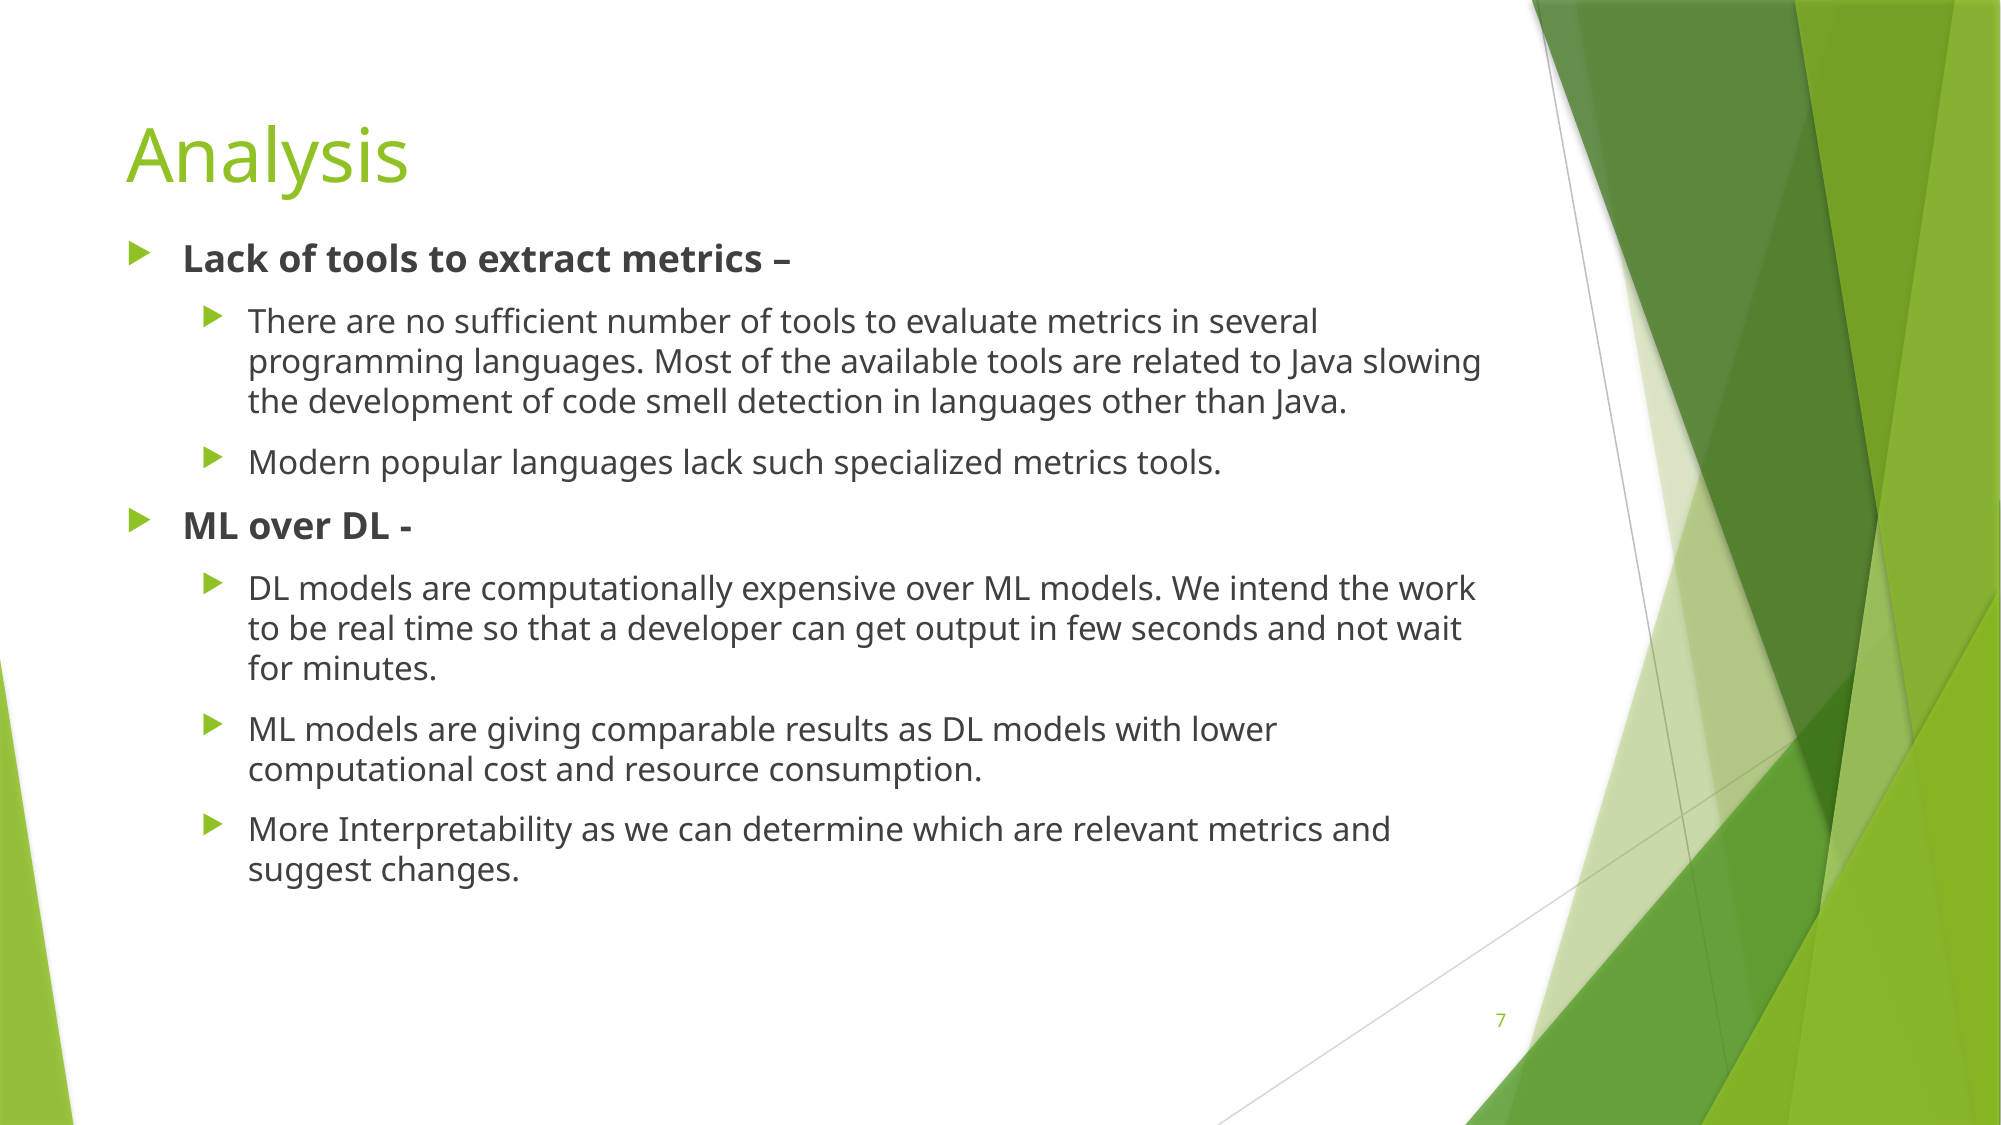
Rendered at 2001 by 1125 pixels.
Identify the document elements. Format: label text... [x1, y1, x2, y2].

title Analysis [111, 99, 1522, 205]
slide_number 7 [1409, 991, 1522, 1051]
list Lack of tools to extract metrics – There are no sufficient number of tools to evaluate metrics in several programming languages. Most of the available tools are related to Java slowing the development of code smell detection in languages other than Java. Modern popular languages lack such specialized metrics tools. ML over DL - DL models are computationally expensive over ML models. We intend the work to be real time so that a developer can get output in few seconds and not wait for minutes. ML models are giving comparable results as DL models with lower computational cost and resource consumption. More Interpretability as we can determine which are relevant metrics and suggest changes. [111, 227, 1522, 991]
